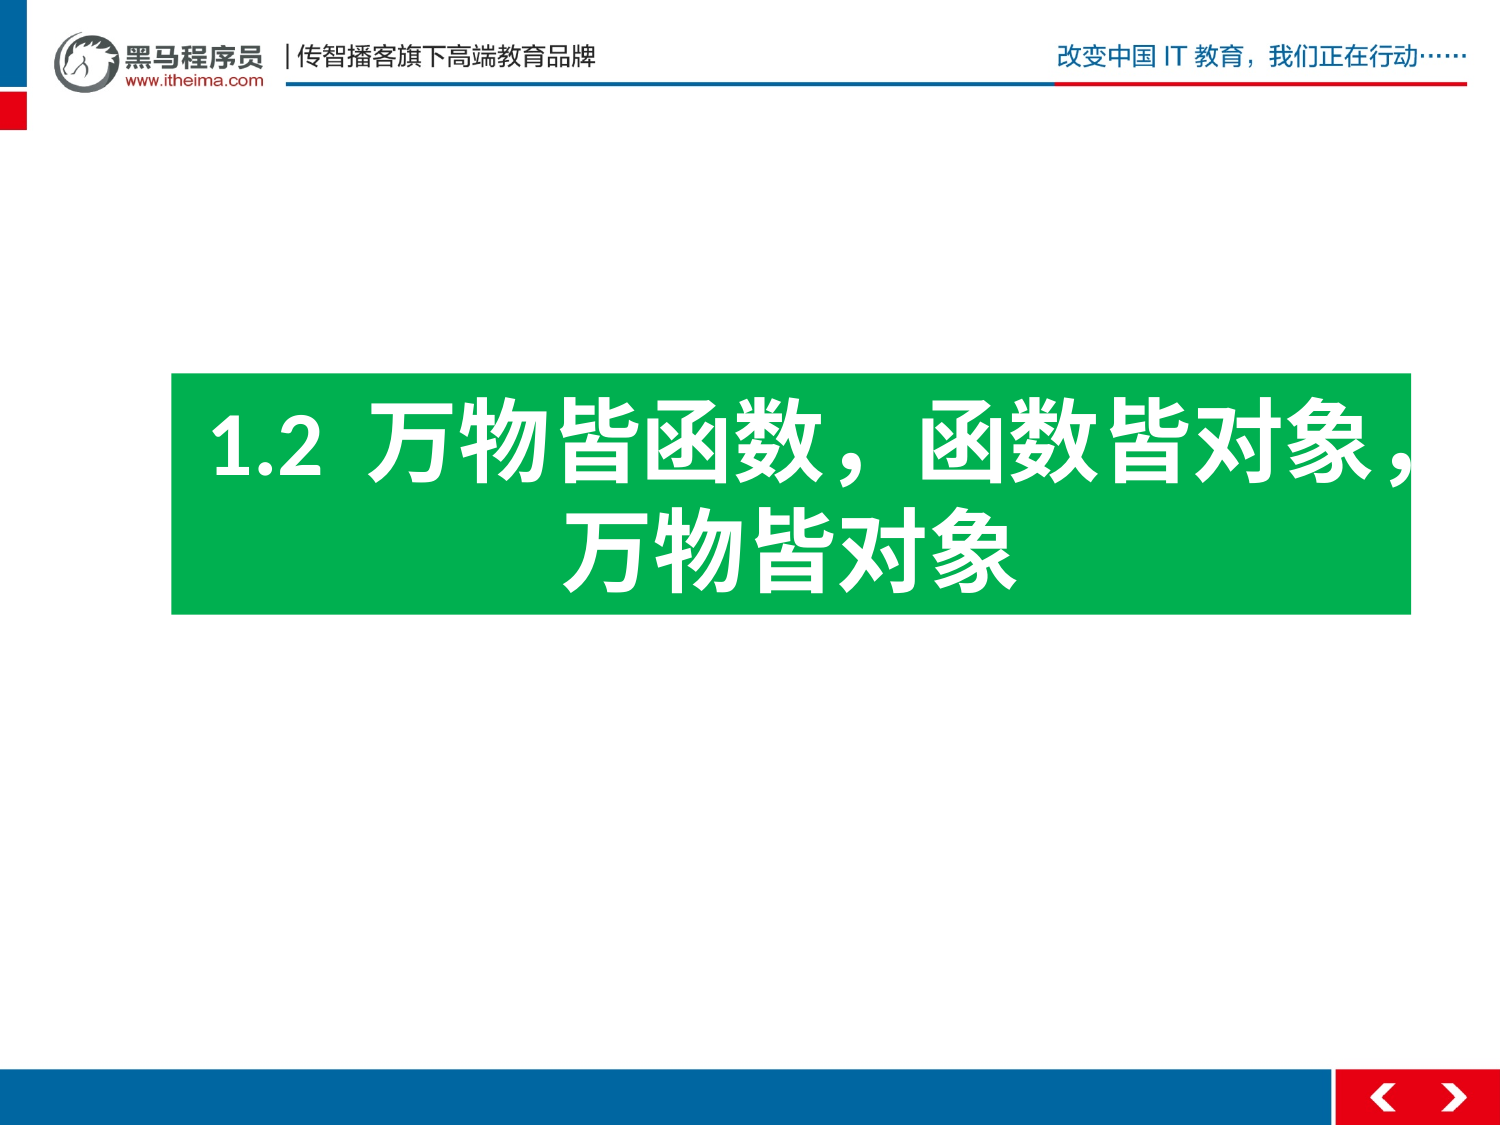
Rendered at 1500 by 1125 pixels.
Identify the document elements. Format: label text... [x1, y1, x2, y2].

title 1.2 万物皆函数，函数皆对象，万物皆对象 [171, 373, 1412, 615]
picture [0, 0, 1500, 1125]
